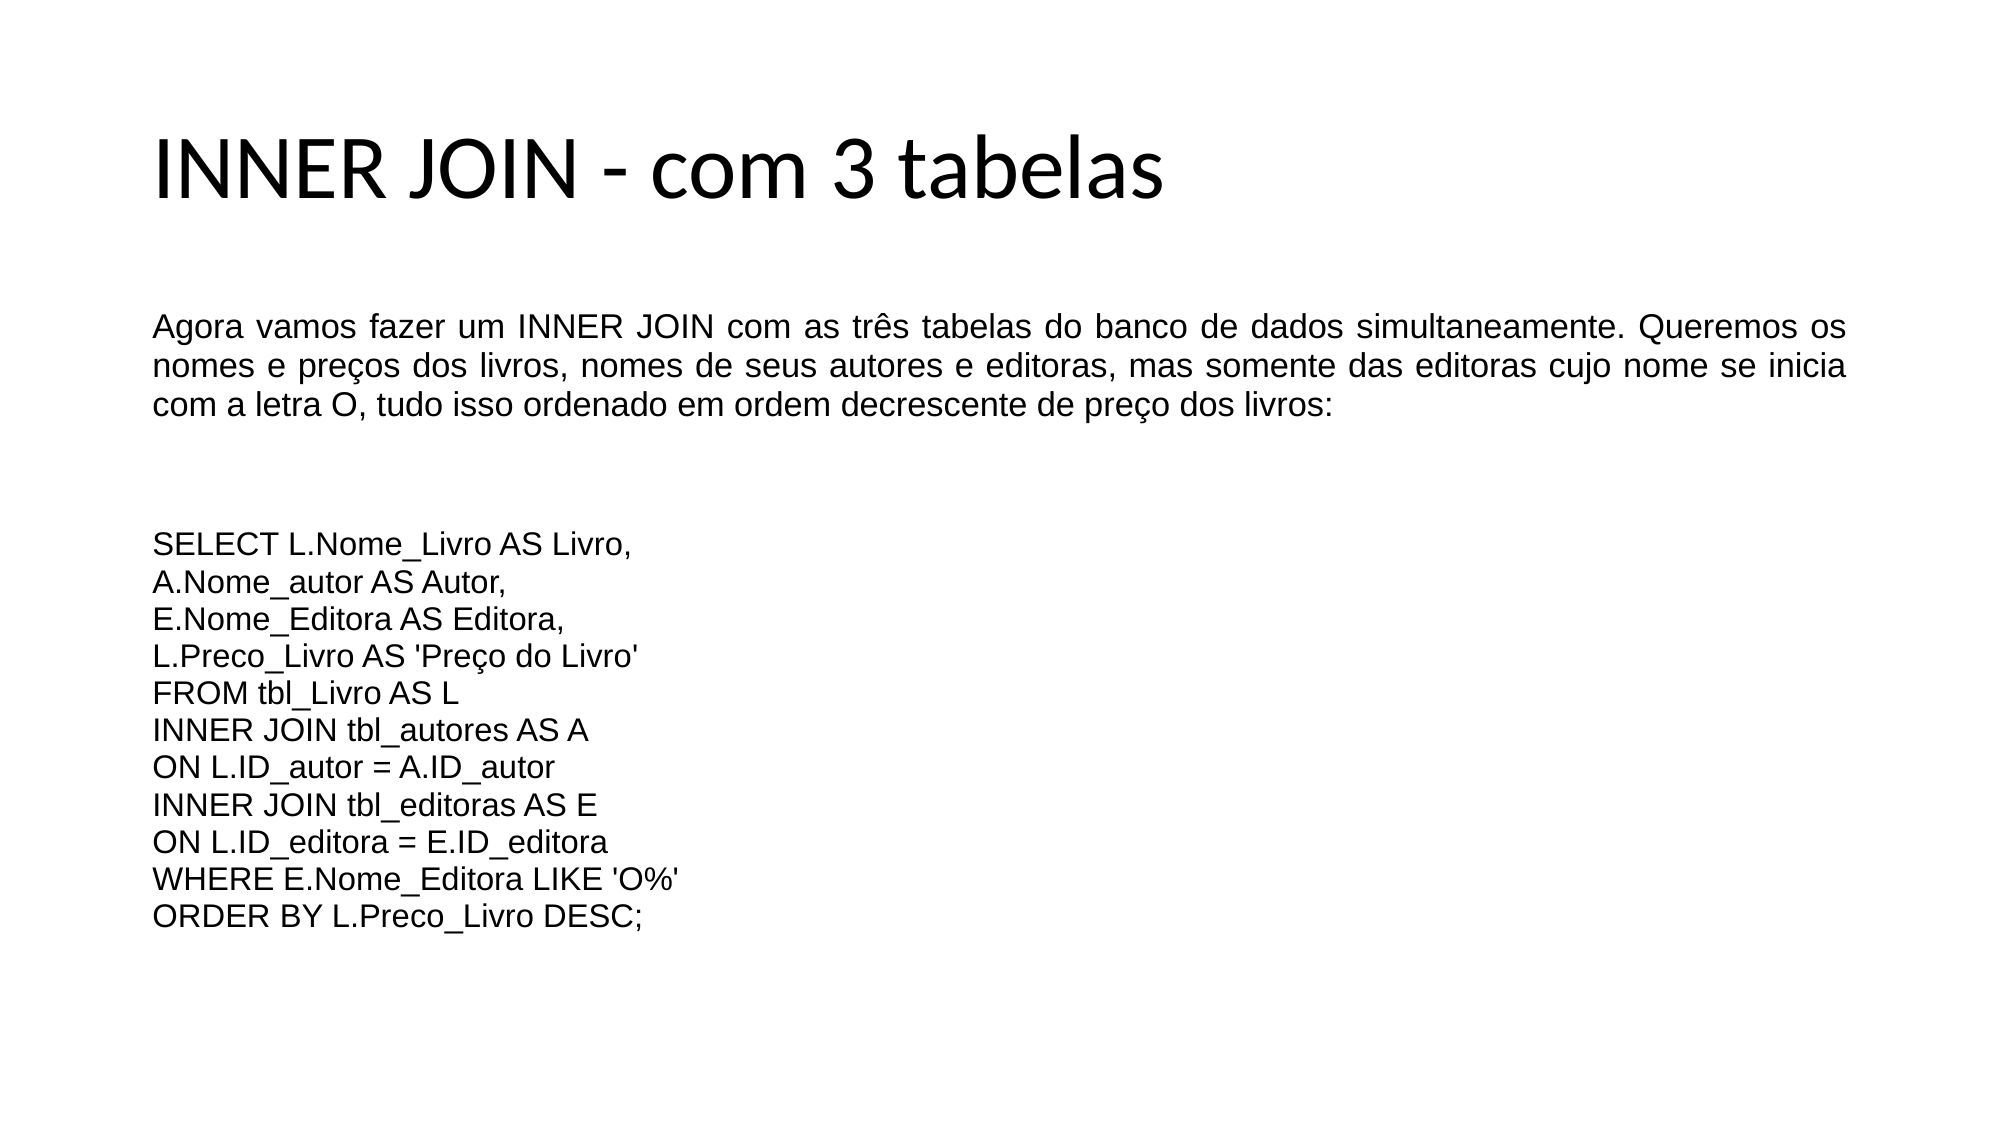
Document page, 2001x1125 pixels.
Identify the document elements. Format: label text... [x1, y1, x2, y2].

list Agora vamos fazer um INNER JOIN com as três tabelas do banco de dados simultaneamente. Queremos os nomes e preços dos livros, nomes de seus autores e editoras, mas somente das editoras cujo nome se inicia com a letra O, tudo isso ordenado em ordem decrescente de preço dos livros: SELECT L.Nome_Livro AS Livro, A.Nome_autor AS Autor, E.Nome_Editora AS Editora, L.Preco_Livro AS 'Preço do Livro' FROM tbl_Livro AS L INNER JOIN tbl_autores AS A ON L.ID_autor = A.ID_autor INNER JOIN tbl_editoras AS E ON L.ID_editora = E.ID_editora WHERE E.Nome_Editora LIKE 'O%' ORDER BY L.Preco_Livro DESC; [137, 299, 1863, 1014]
title INNER JOIN - com 3 tabelas [137, 59, 1863, 278]
